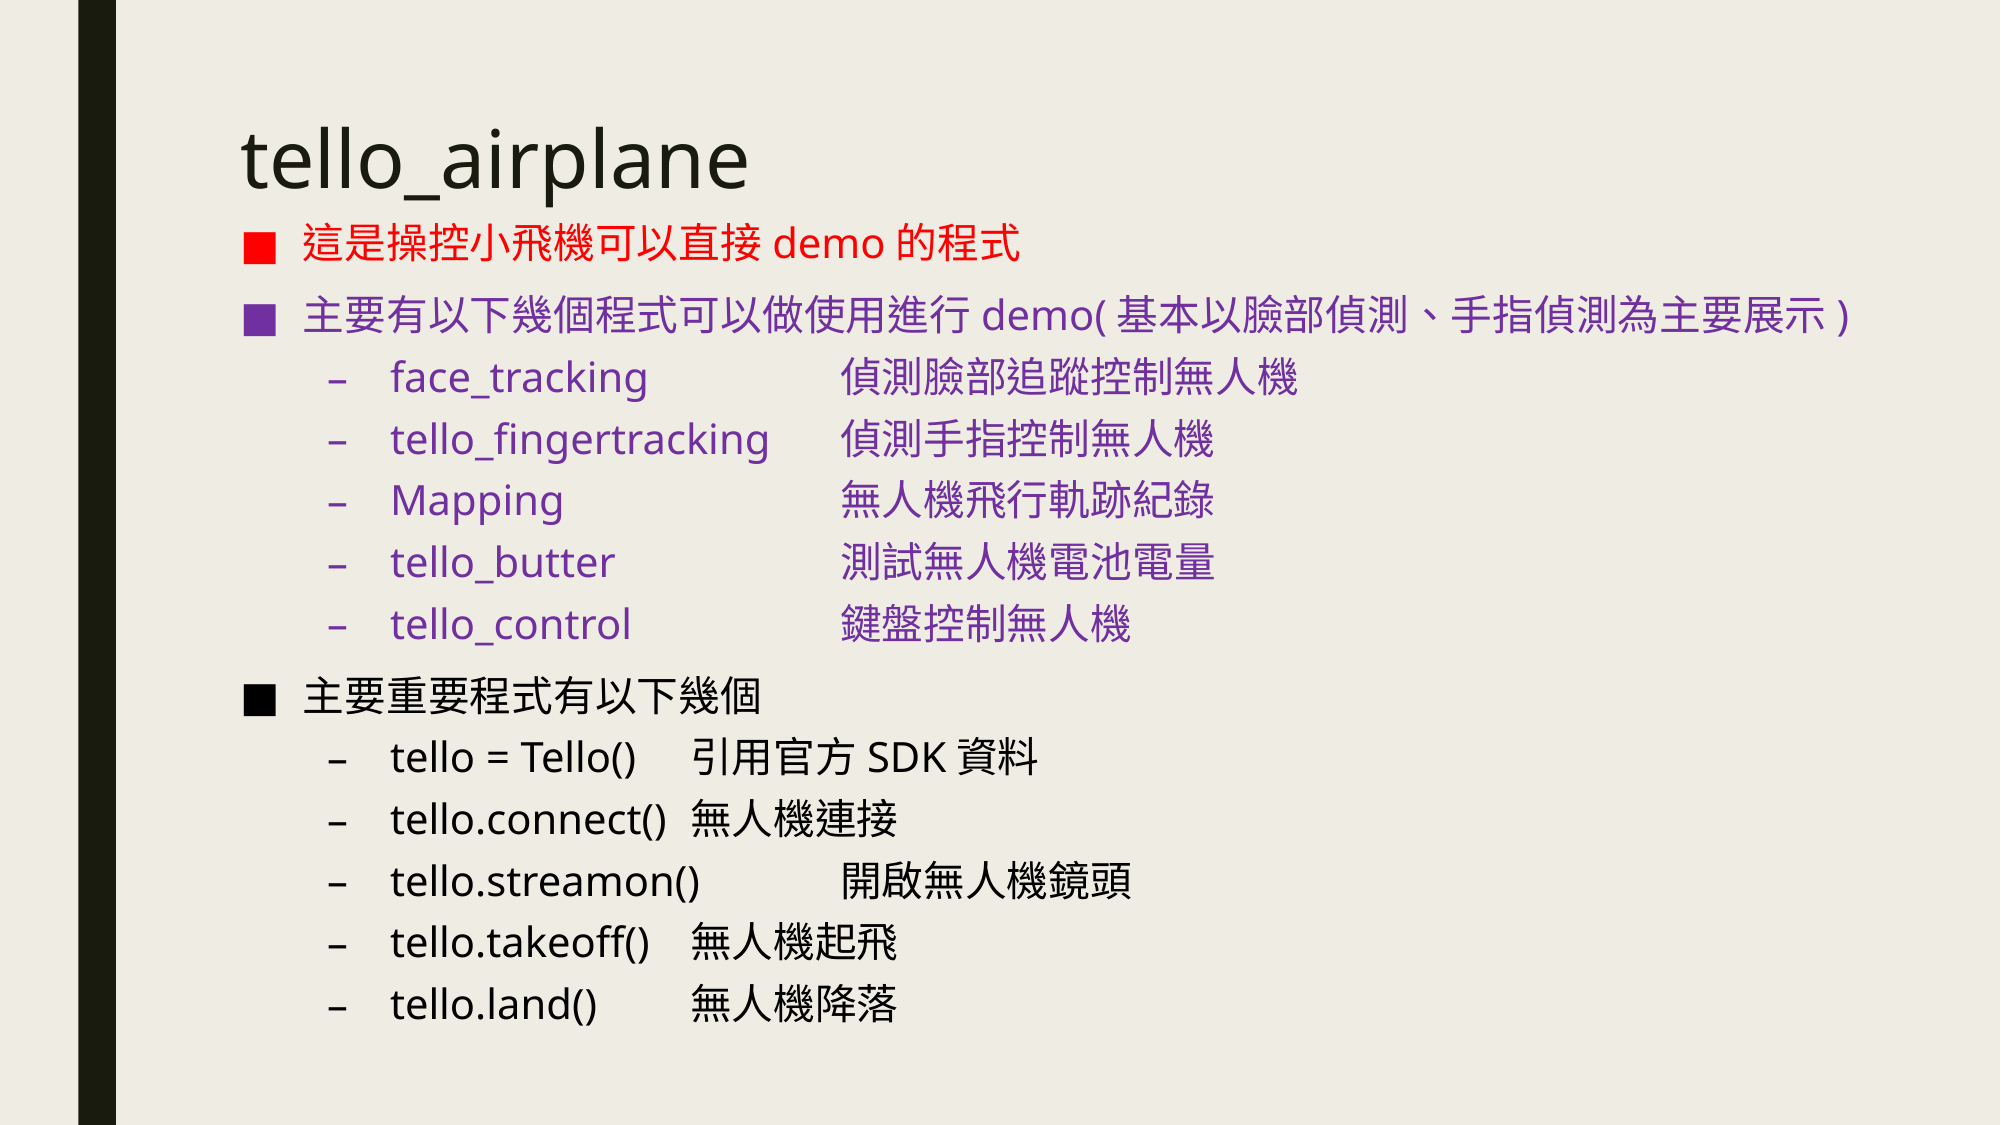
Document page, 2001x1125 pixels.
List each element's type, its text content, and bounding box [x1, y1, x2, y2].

title tello_airplane [225, 112, 1800, 213]
list 這是操控小飛機可以直接demo的程式 主要有以下幾個程式可以做使用進行demo(基本以臉部偵測、手指偵測為主要展示) face_tracking 偵測臉部追蹤控制無人機 tello_fingertracking 偵測手指控制無人機 Mapping 無人機飛行軌跡紀錄 tello_butter 測試無人機電池電量 tello_control 鍵盤控制無人機 主要重要程式有以下幾個 tello = Tello() 引用官方SDK資料 tello.connect() 無人機連接 tello.streamon() 開啟無人機鏡頭 tello.takeoff() 無人機起飛 tello.land() 無人機降落 [225, 213, 1989, 1110]
